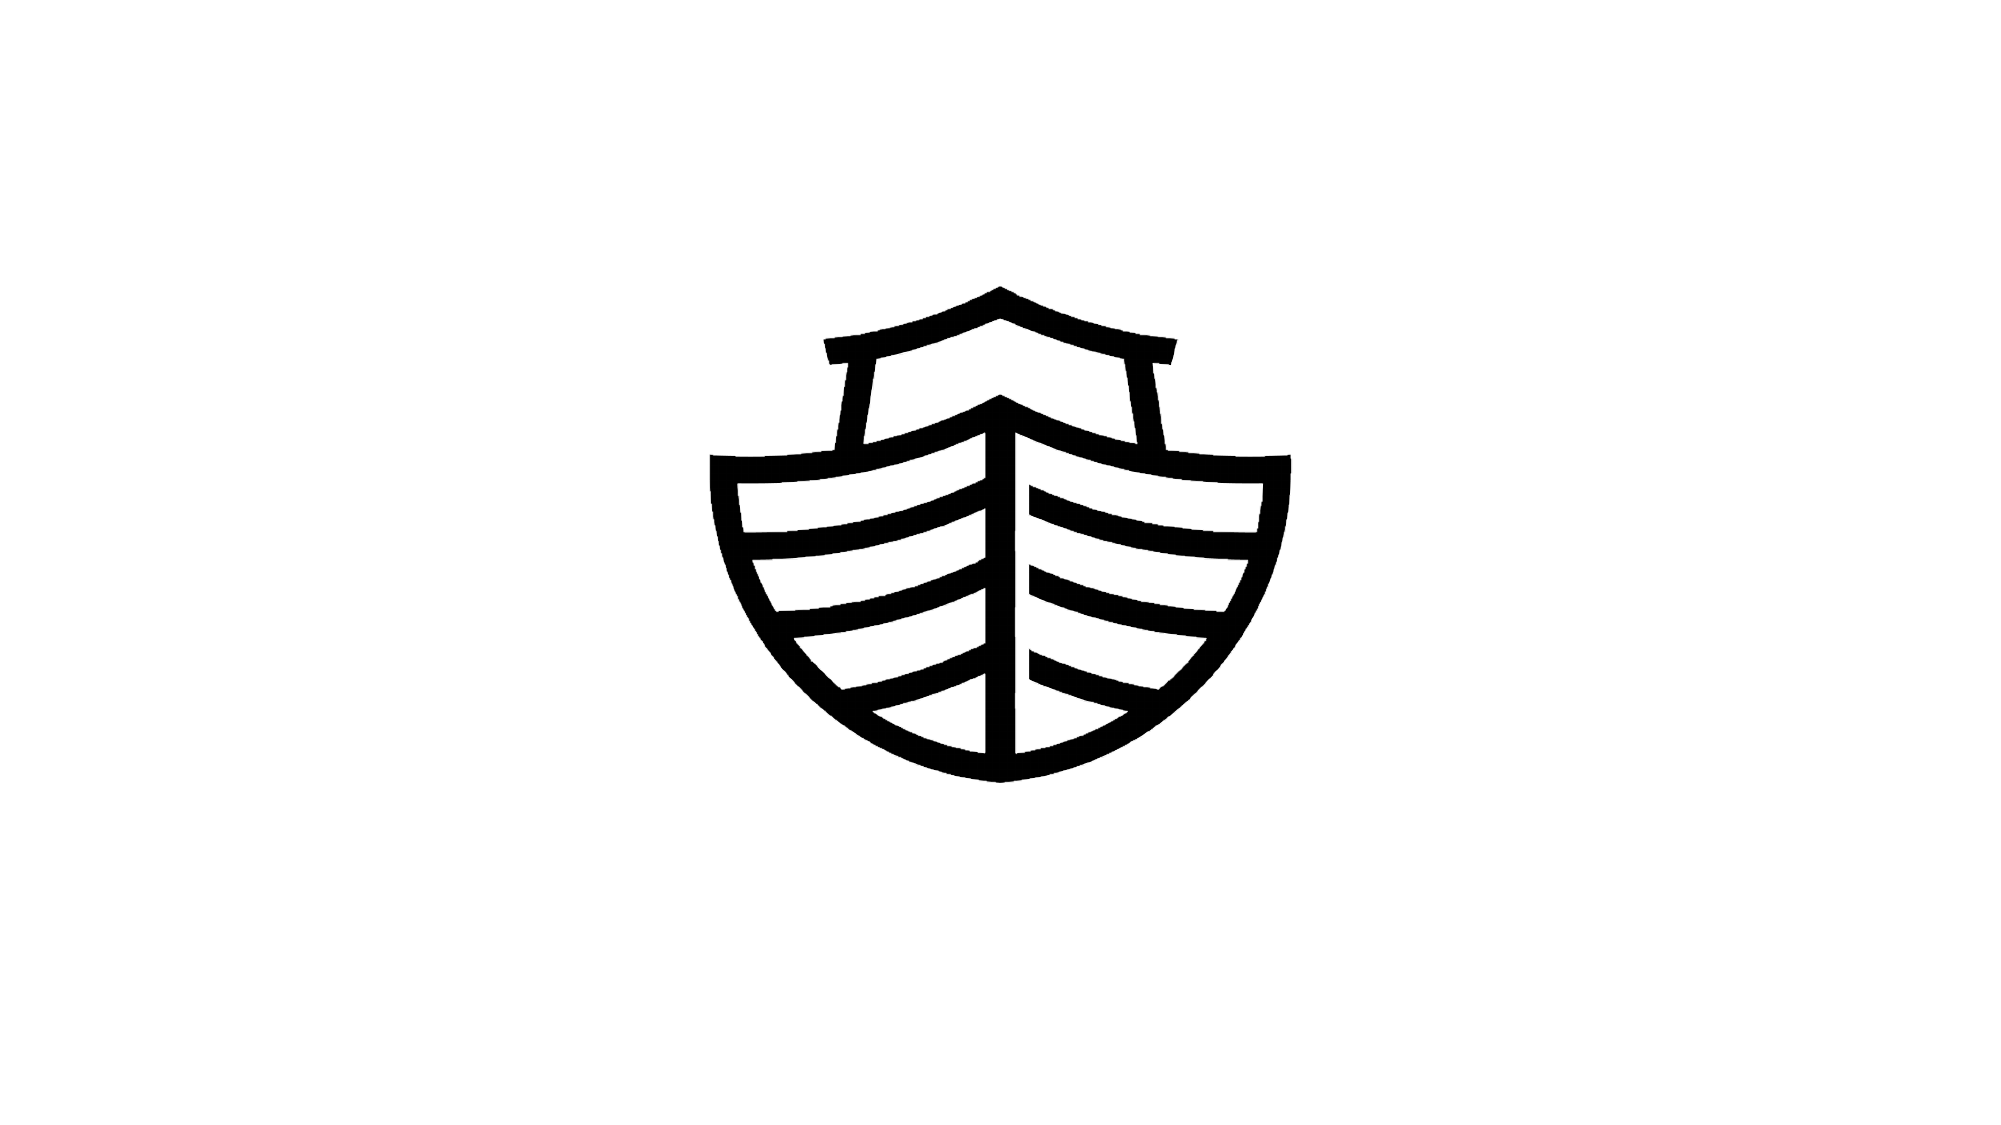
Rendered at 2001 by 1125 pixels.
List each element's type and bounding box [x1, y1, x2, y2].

picture [671, 194, 1332, 855]
